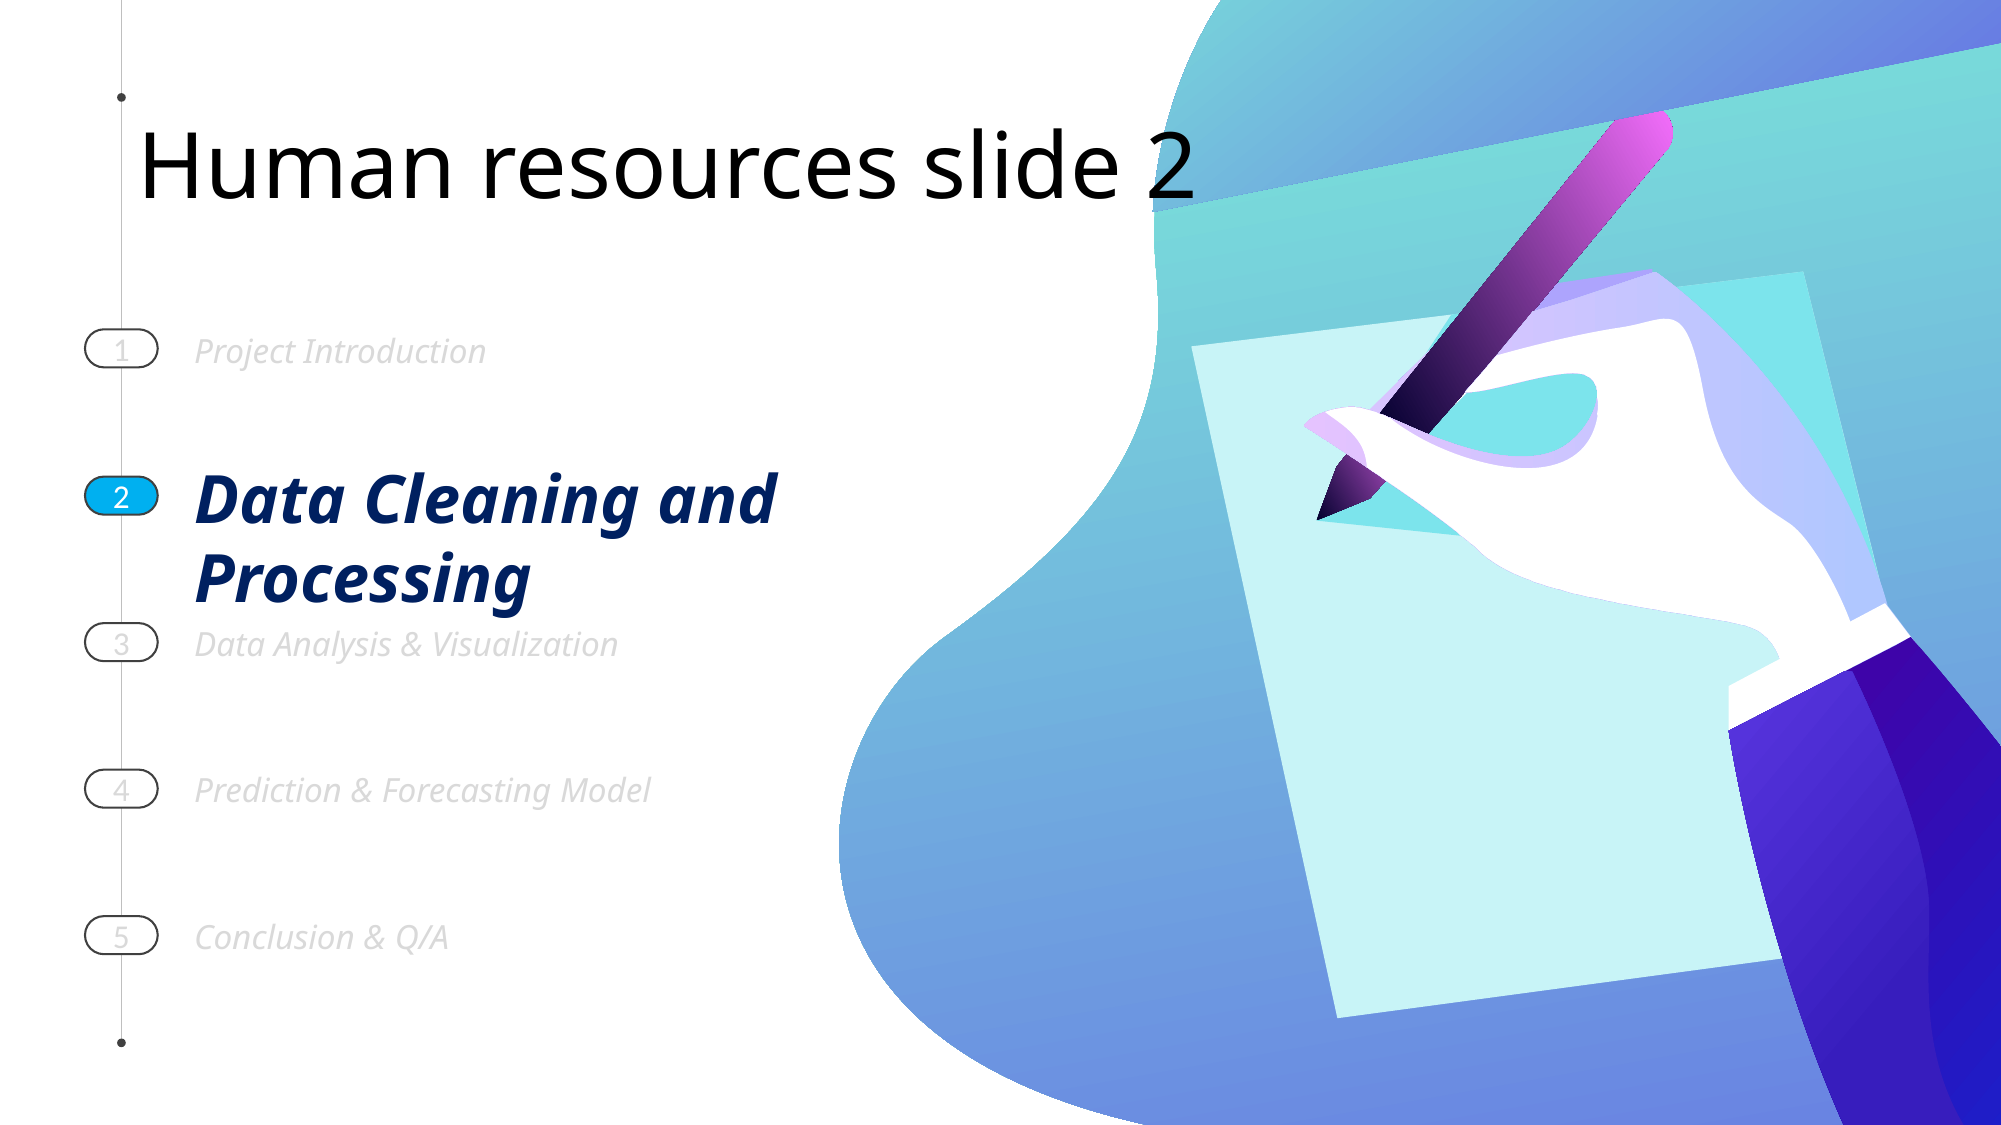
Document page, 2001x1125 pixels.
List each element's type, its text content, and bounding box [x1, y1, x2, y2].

text_box Prediction & Forecasting Model [194, 769, 735, 810]
text_box 1 [83, 328, 121, 369]
text_box 5 [83, 915, 121, 956]
text_box [116, 92, 121, 103]
text_box 2 [83, 475, 121, 516]
text_box 4 [83, 768, 121, 809]
text_box 4 [122, 768, 159, 809]
text_box Data Cleaning and Processing [194, 456, 735, 617]
text_box Data Analysis & Visualization [194, 623, 735, 664]
text_box Project Introduction [194, 329, 735, 370]
text_box 3 [83, 622, 121, 663]
text_box Conclusion & Q/A [194, 916, 735, 957]
text_box [122, 92, 127, 103]
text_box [735, 0, 2000, 1125]
title Human resources slide 2 [137, 59, 735, 278]
text_box 3 [122, 622, 159, 663]
text_box [116, 1037, 127, 1049]
text_box 5 [122, 915, 159, 956]
text_box 2 [122, 475, 159, 516]
text_box 1 [122, 328, 159, 369]
